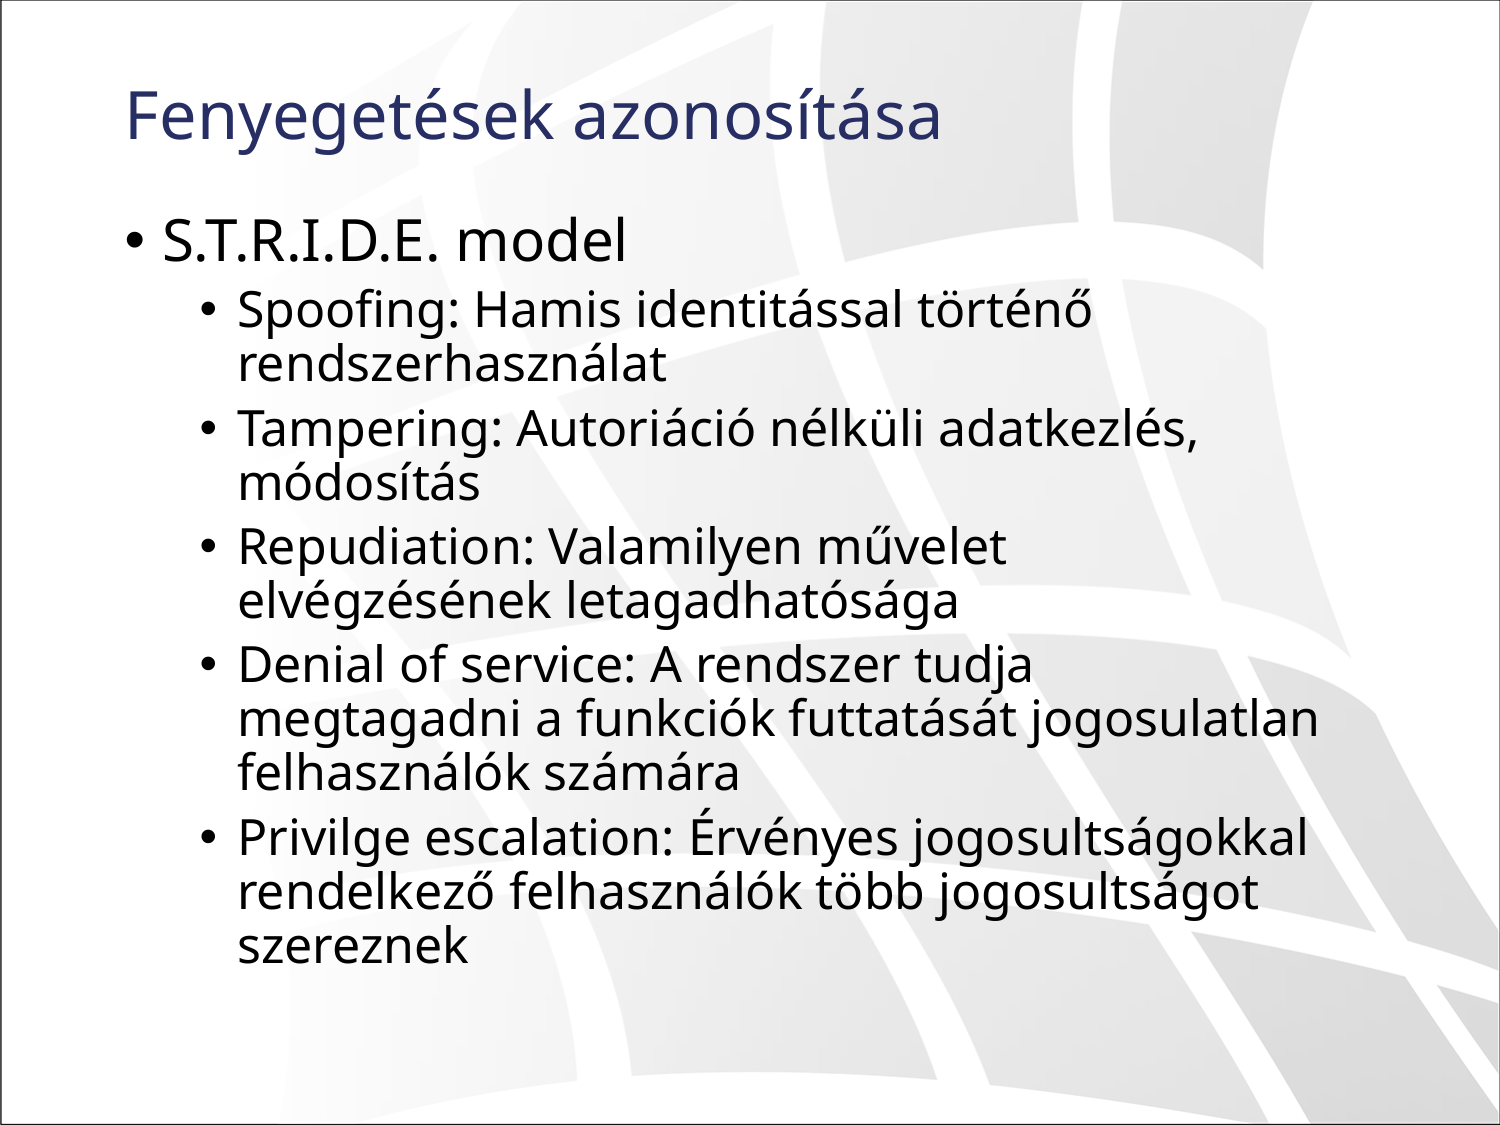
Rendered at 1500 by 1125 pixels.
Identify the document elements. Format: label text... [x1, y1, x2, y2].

title Fenyegetések azonosítása [109, 59, 1348, 177]
list S.T.R.I.D.E. model Spoofing: Hamis identitással történő rendszerhasználat Tampering: Autoriáció nélküli adatkezlés, módosítás Repudiation: Valamilyen művelet elvégzésének letagadhatósága Denial of service: A rendszer tudja megtagadni a funkciók futtatását jogosulatlan felhasználók számára Privilge escalation: Érvényes jogosultságokkal rendelkező felhasználók több jogosultságot szereznek [109, 203, 1348, 1069]
picture [0, 0, 1500, 1125]
